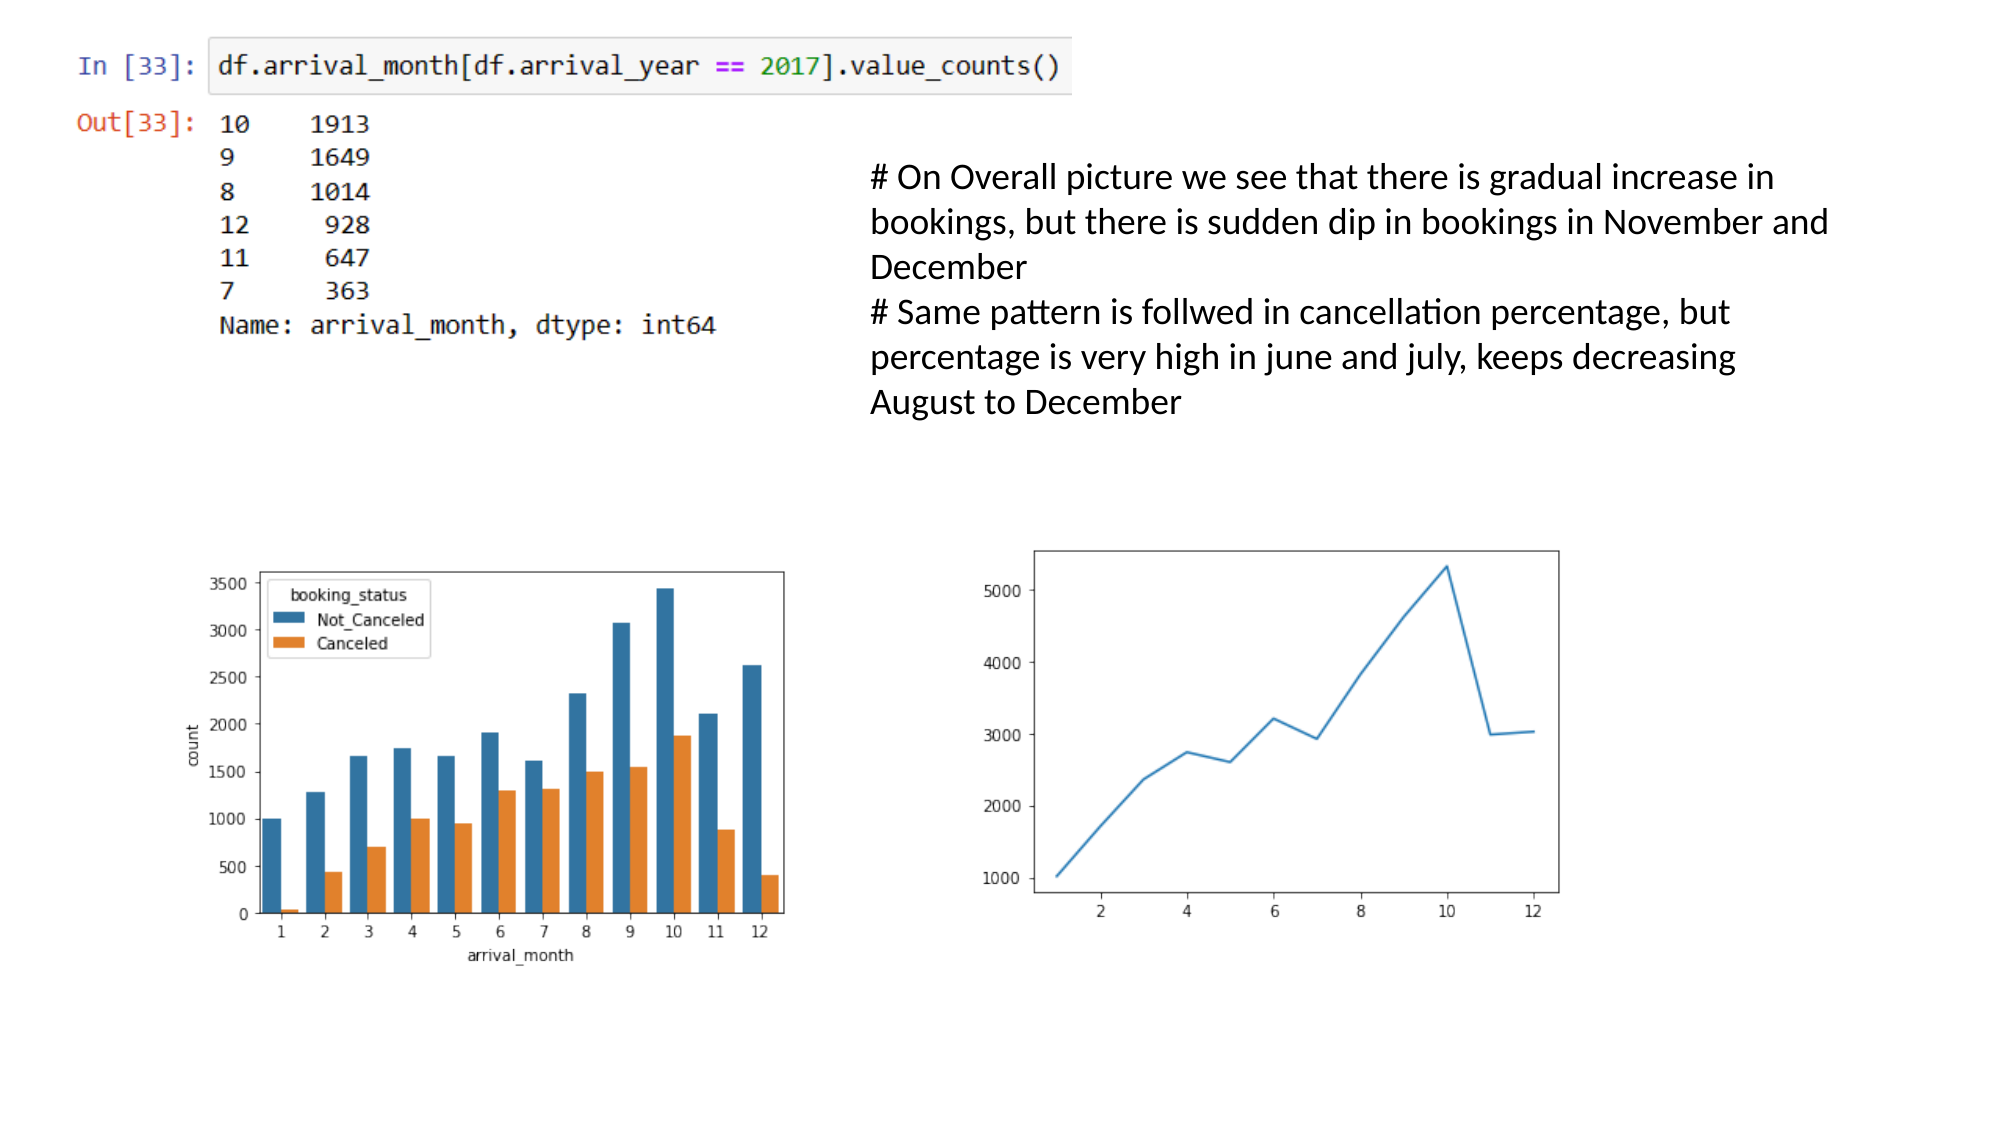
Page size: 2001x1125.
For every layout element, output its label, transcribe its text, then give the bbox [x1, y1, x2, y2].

picture [175, 562, 793, 974]
picture [971, 541, 1568, 930]
picture [55, 34, 1072, 353]
text_box # On Overall picture we see that there is gradual increase in bookings, but there is sudden dip in bookings in November and December # Same pattern is follwed in cancellation percentage, but percentage is very high in june and july, keeps decreasing August to December [855, 144, 1856, 430]
